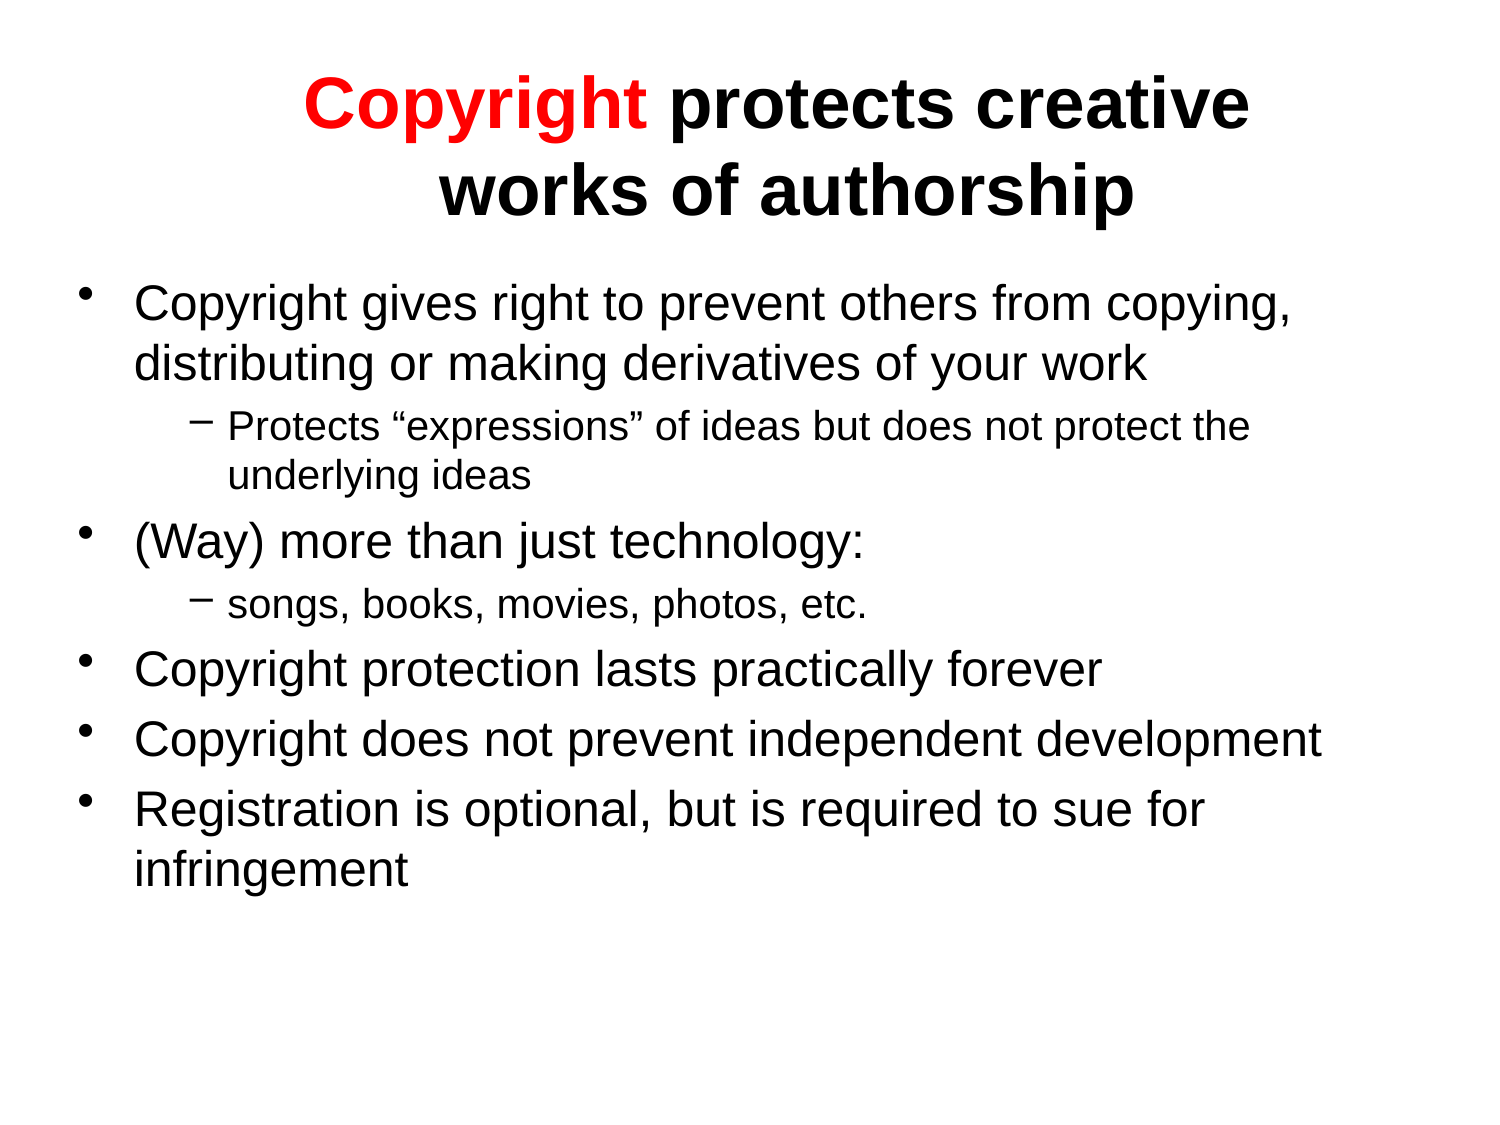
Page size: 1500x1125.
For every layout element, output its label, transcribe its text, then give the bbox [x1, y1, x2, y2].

list Copyright gives right to prevent others from copying, distributing or making derivatives of your work Protects “expressions” of ideas but does not protect the underlying ideas (Way) more than just technology: songs, books, movies, photos, etc. Copyright protection lasts practically forever Copyright does not prevent independent development Registration is optional, but is required to sue for infringement [62, 262, 1438, 905]
title Copyright protects creative works of authorship [151, 49, 1425, 236]
